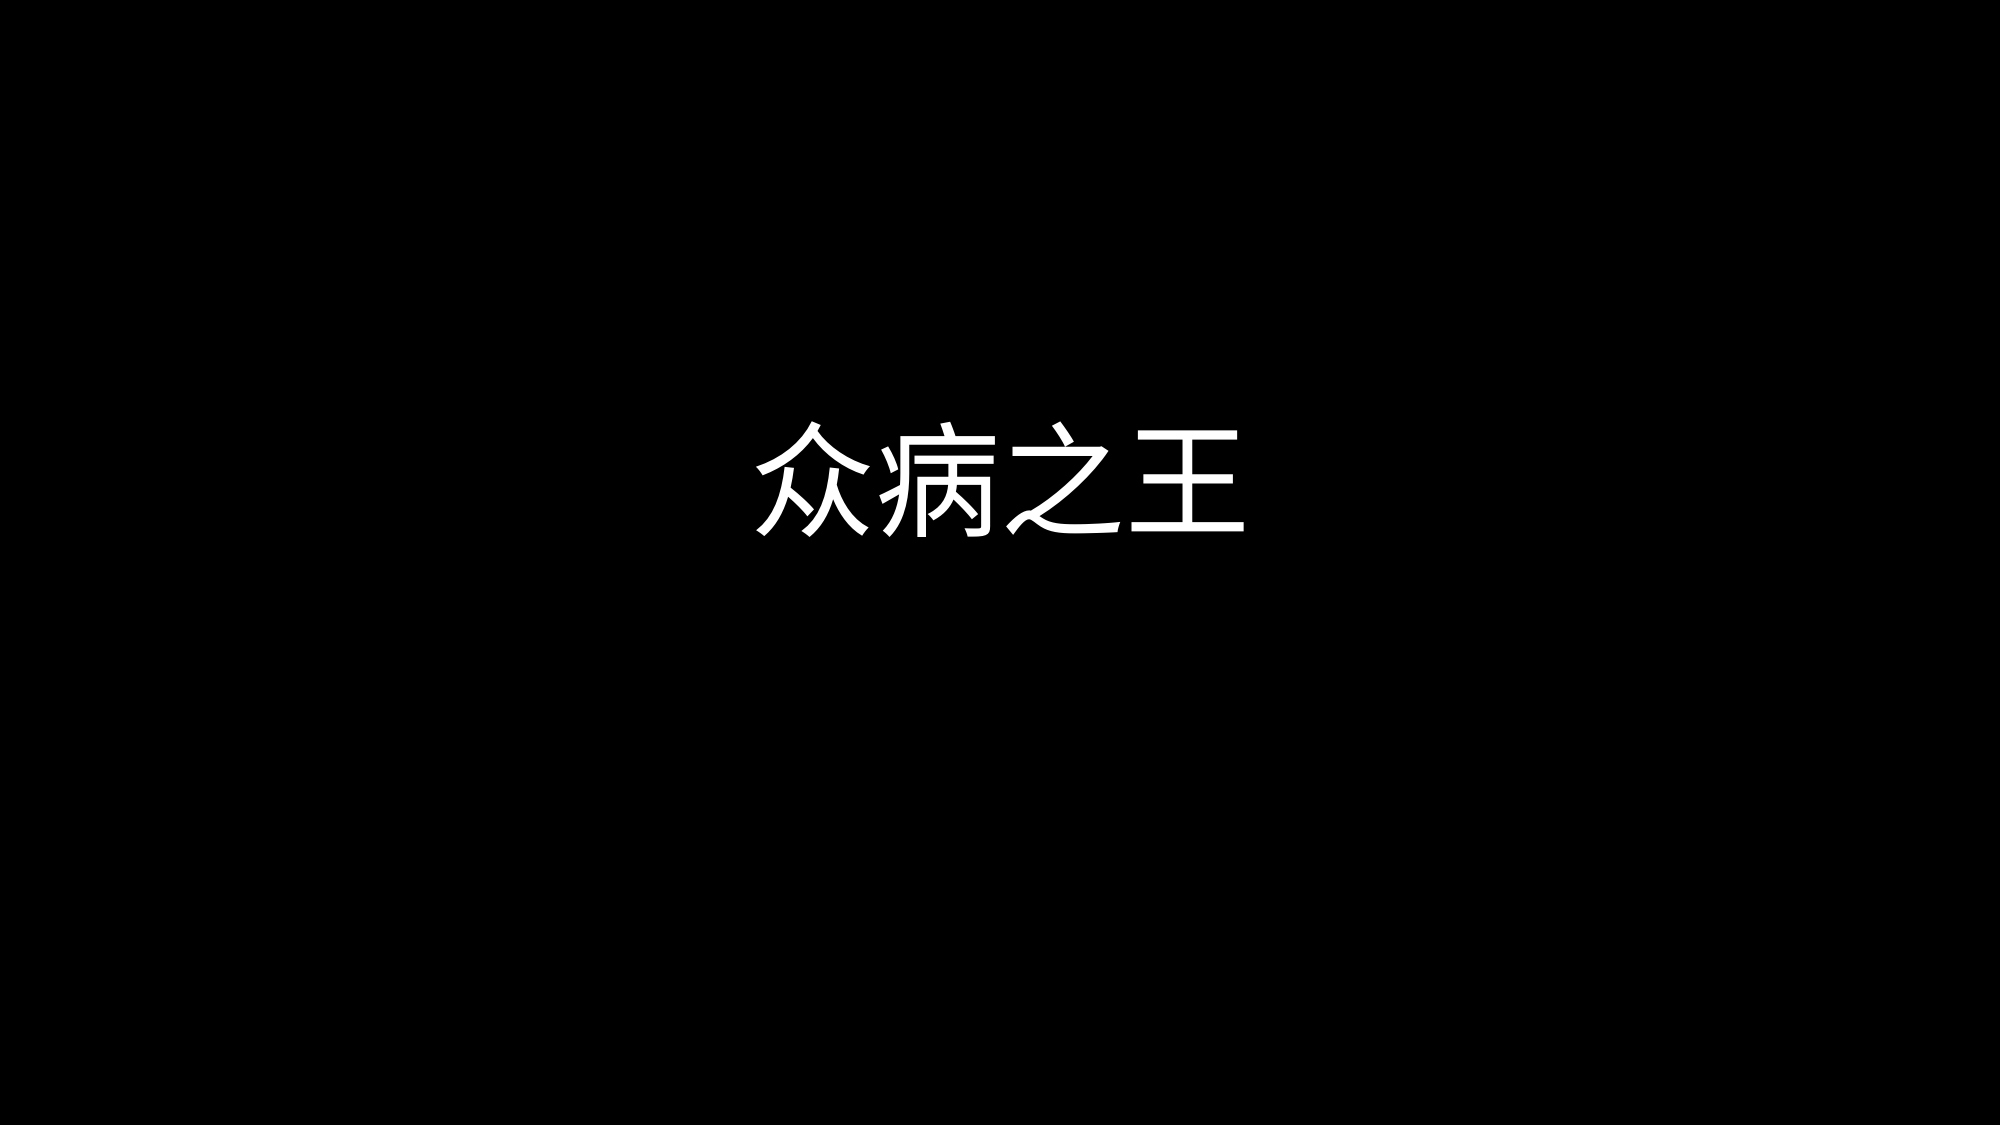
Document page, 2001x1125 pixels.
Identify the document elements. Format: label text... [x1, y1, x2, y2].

title 众病之王 [249, 374, 1750, 563]
